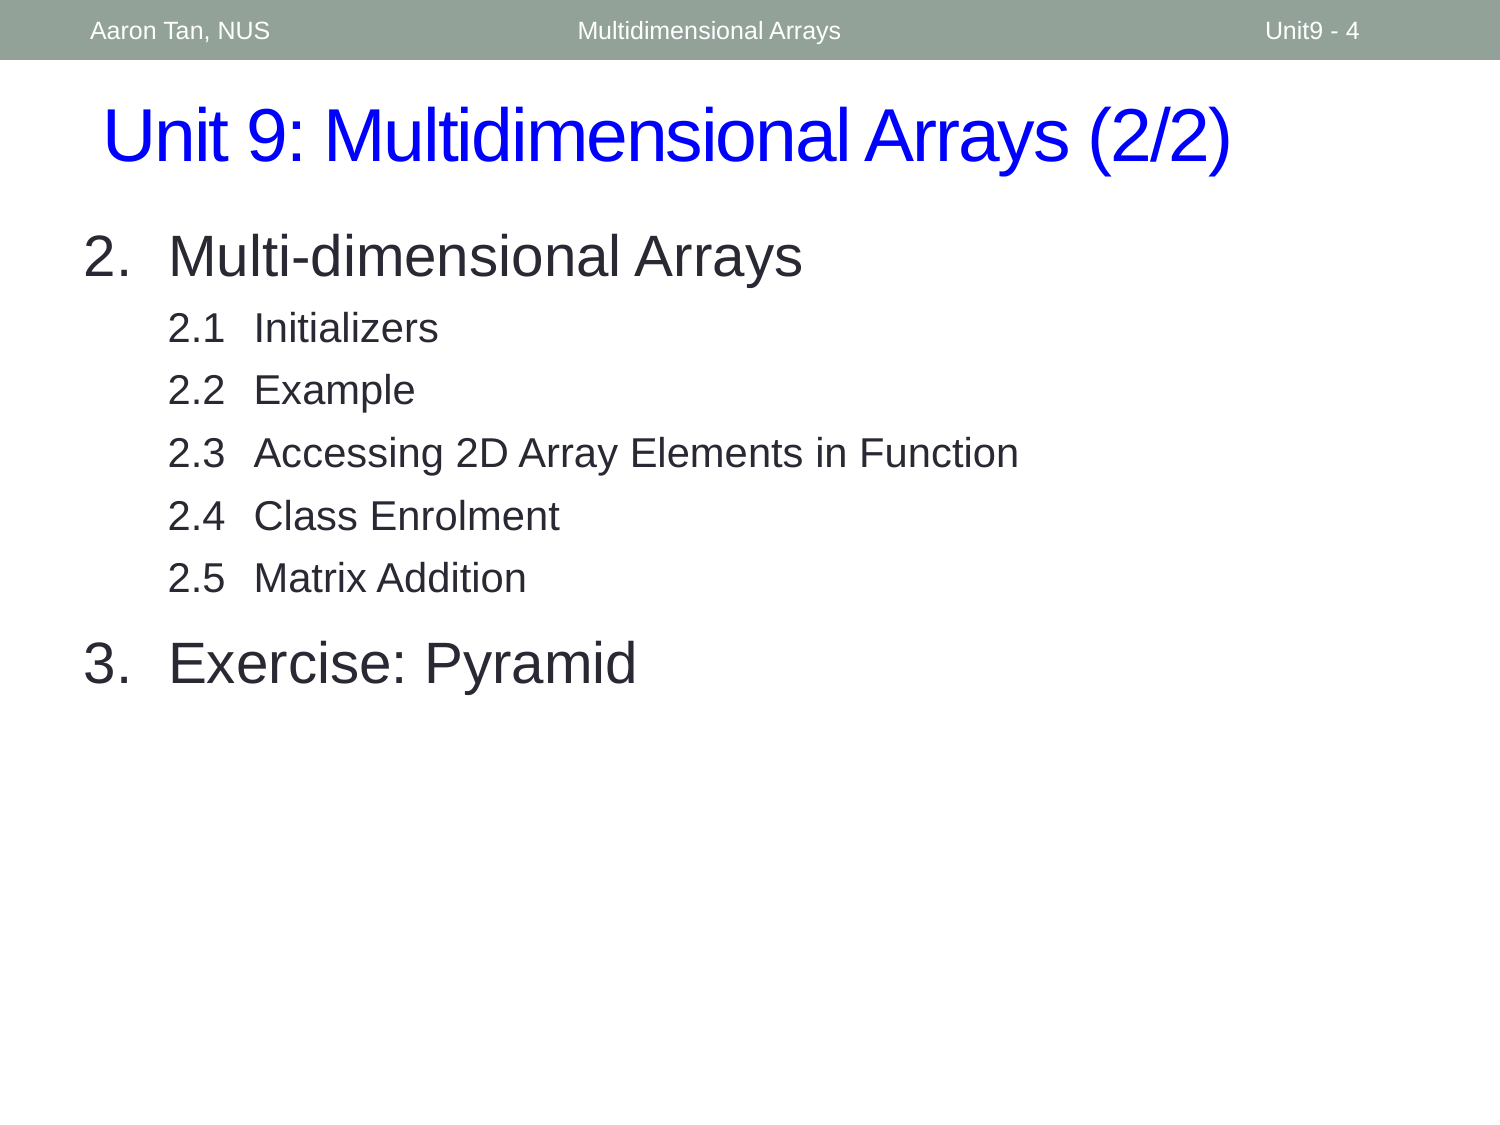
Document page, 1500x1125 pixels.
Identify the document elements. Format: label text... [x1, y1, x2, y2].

footer Multidimensional Arrays [562, 3, 1238, 57]
list Multi-dimensional Arrays 2.1 Initializers 2.2 Example 2.3 Accessing 2D Array Elements in Function 2.4 Class Enrolment 2.5 Matrix Addition Exercise: Pyramid [68, 210, 1450, 1065]
slide_number Aaron Tan, NUS [75, 3, 550, 57]
title Unit 9: Multidimensional Arrays (2/2) [87, 62, 1463, 200]
slide_number Unit9 - 4 [1250, 3, 1425, 57]
